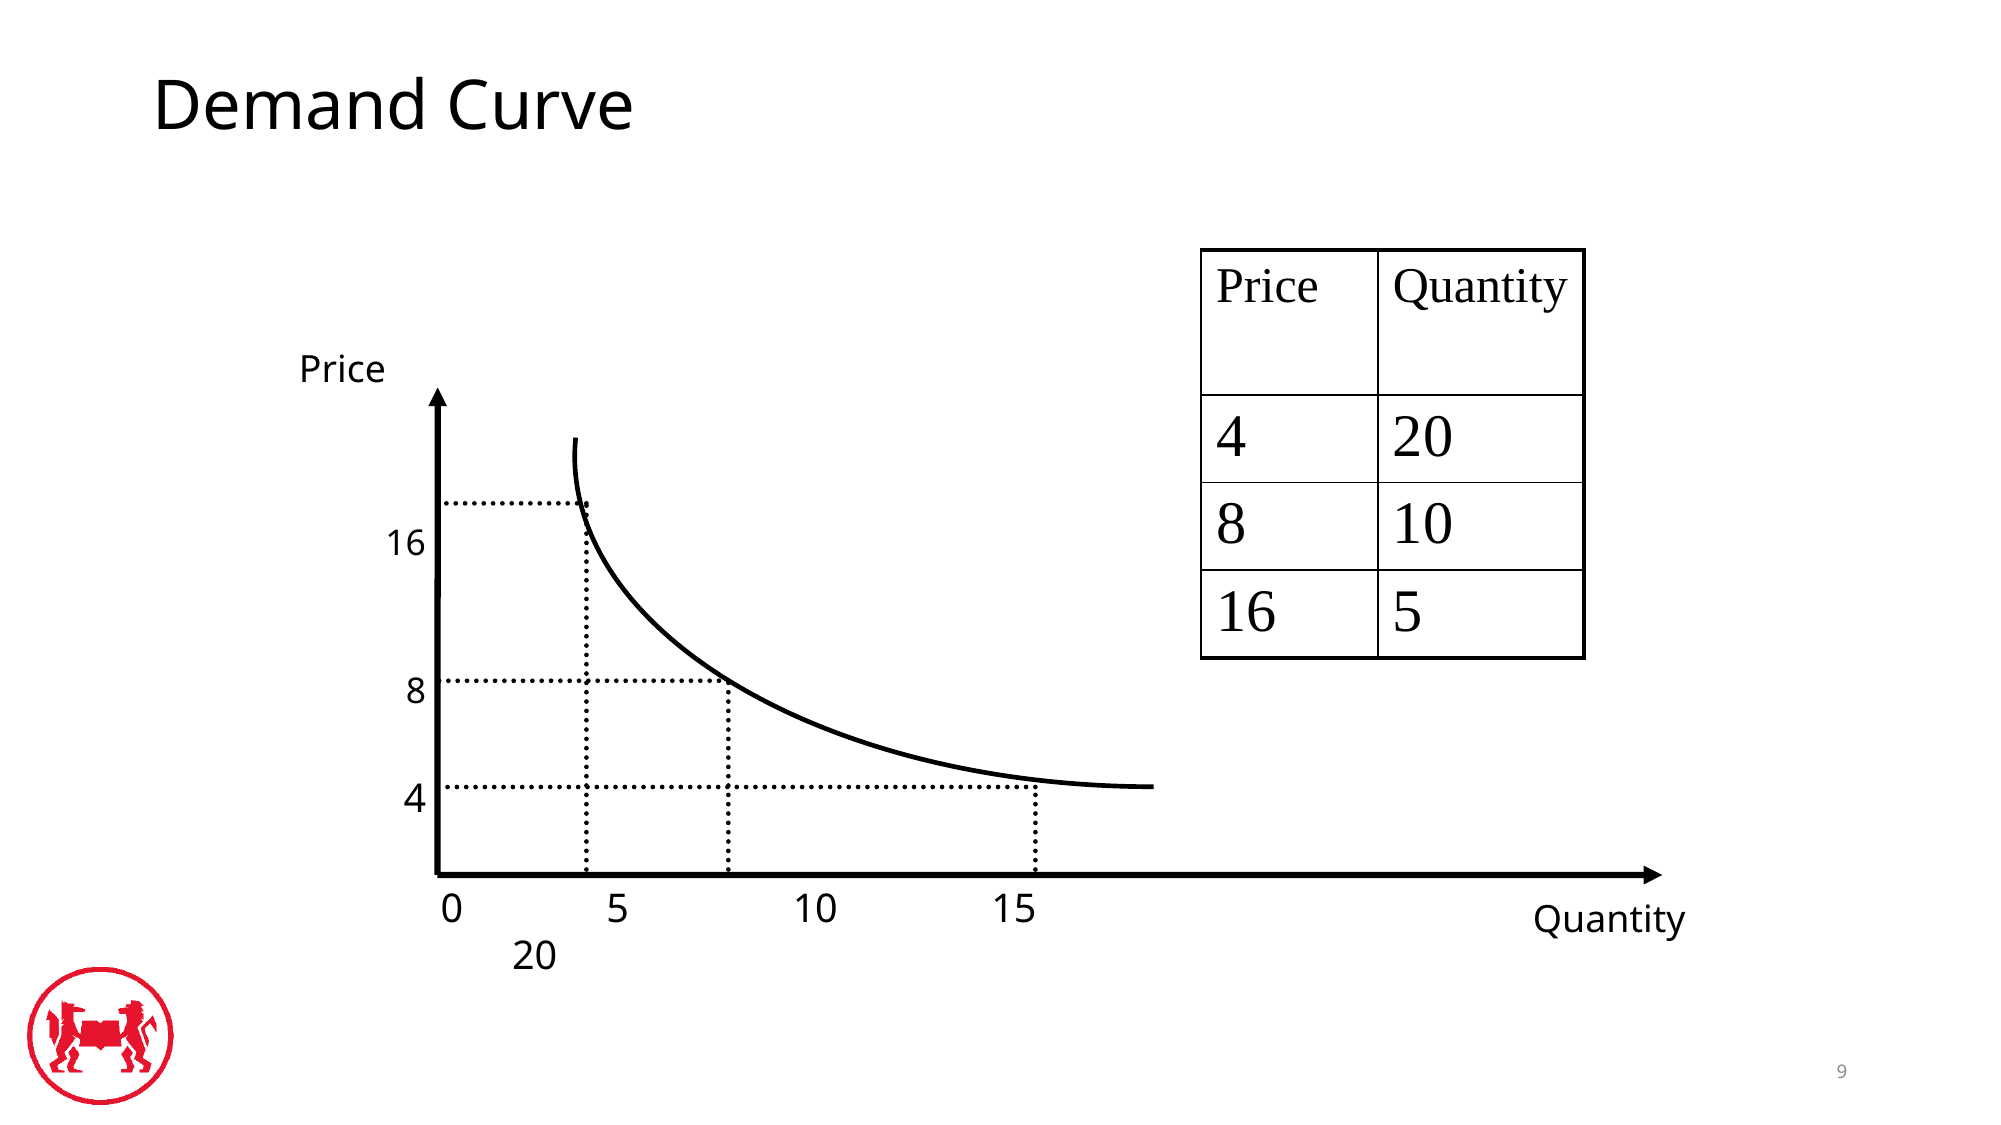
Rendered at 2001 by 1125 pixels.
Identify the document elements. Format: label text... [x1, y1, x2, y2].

title Demand Curve [137, 0, 1863, 216]
text_box [1107, 868, 1663, 882]
text_box 0 5 10 15 20 [425, 874, 1107, 986]
text_box Price [284, 337, 401, 398]
slide_number 9 [1524, 1042, 1863, 1103]
text_box [574, 437, 1154, 787]
table_cell 4 [1202, 396, 1377, 482]
table_cell 20 [1379, 396, 1582, 482]
table_header Quantity [1379, 252, 1582, 394]
text_box 16 8 4 [366, 420, 442, 828]
table_cell 5 [1379, 571, 1582, 656]
picture [19, 959, 181, 1112]
table_cell 10 [1379, 483, 1582, 569]
table_cell 16 [1202, 571, 1377, 656]
text_box Quantity [1518, 887, 1701, 948]
text_box [431, 387, 444, 420]
table_cell 8 [1202, 483, 1377, 569]
table_header Price [1202, 252, 1377, 394]
